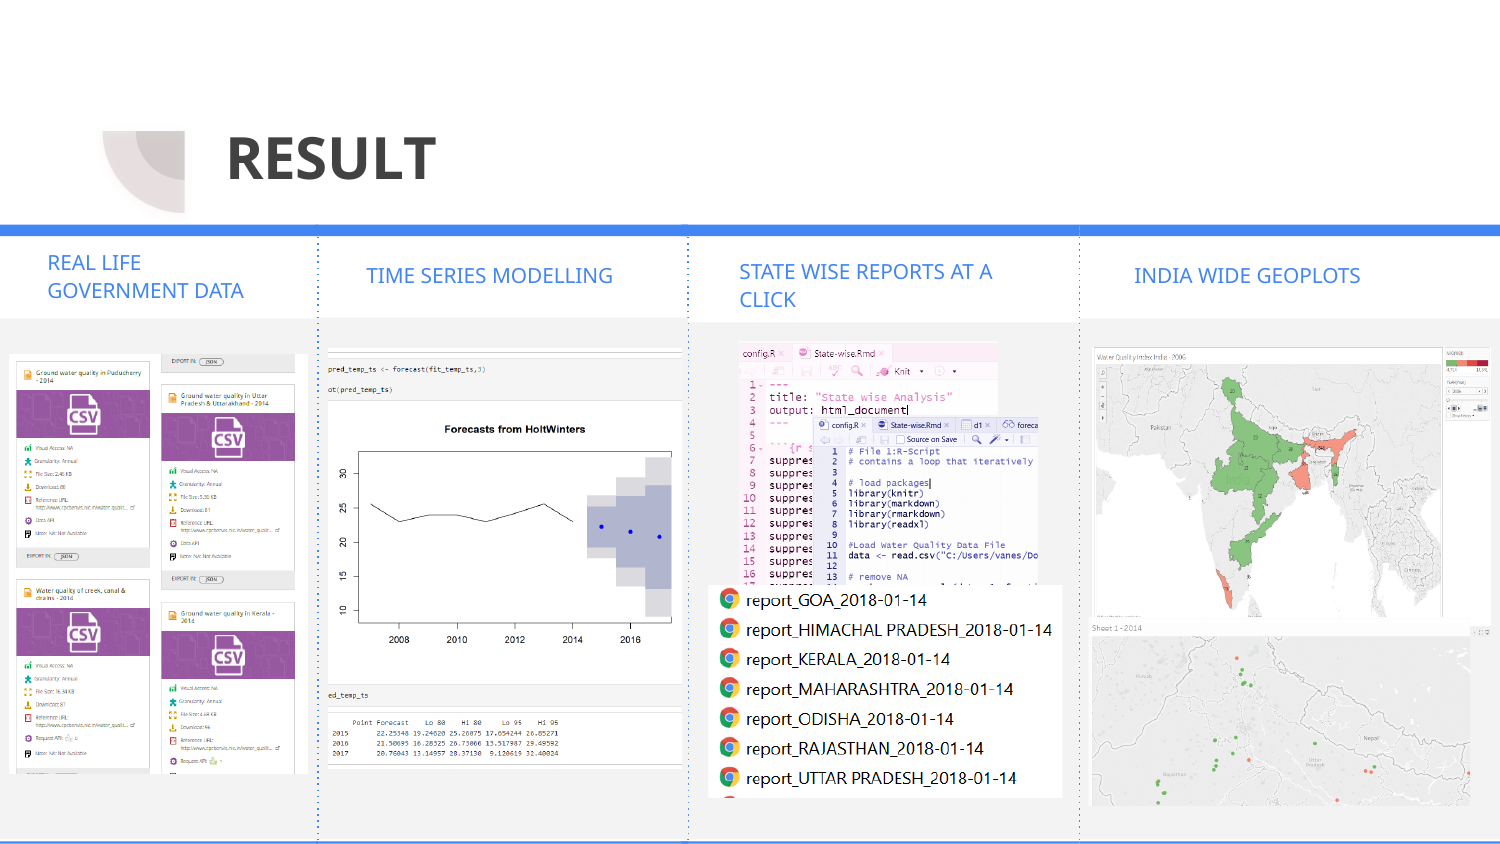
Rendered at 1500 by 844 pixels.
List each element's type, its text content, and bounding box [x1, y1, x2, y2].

picture [1088, 347, 1491, 806]
title RESULT [210, 105, 1364, 192]
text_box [691, 224, 1080, 844]
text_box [319, 224, 689, 844]
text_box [1080, 224, 1500, 844]
picture [9, 353, 309, 774]
picture [327, 348, 683, 769]
text_box REAL LIFE GOVERNMENT DATA [32, 230, 282, 314]
text_box [0, 224, 313, 237]
text_box [0, 318, 310, 840]
picture [708, 341, 1063, 798]
